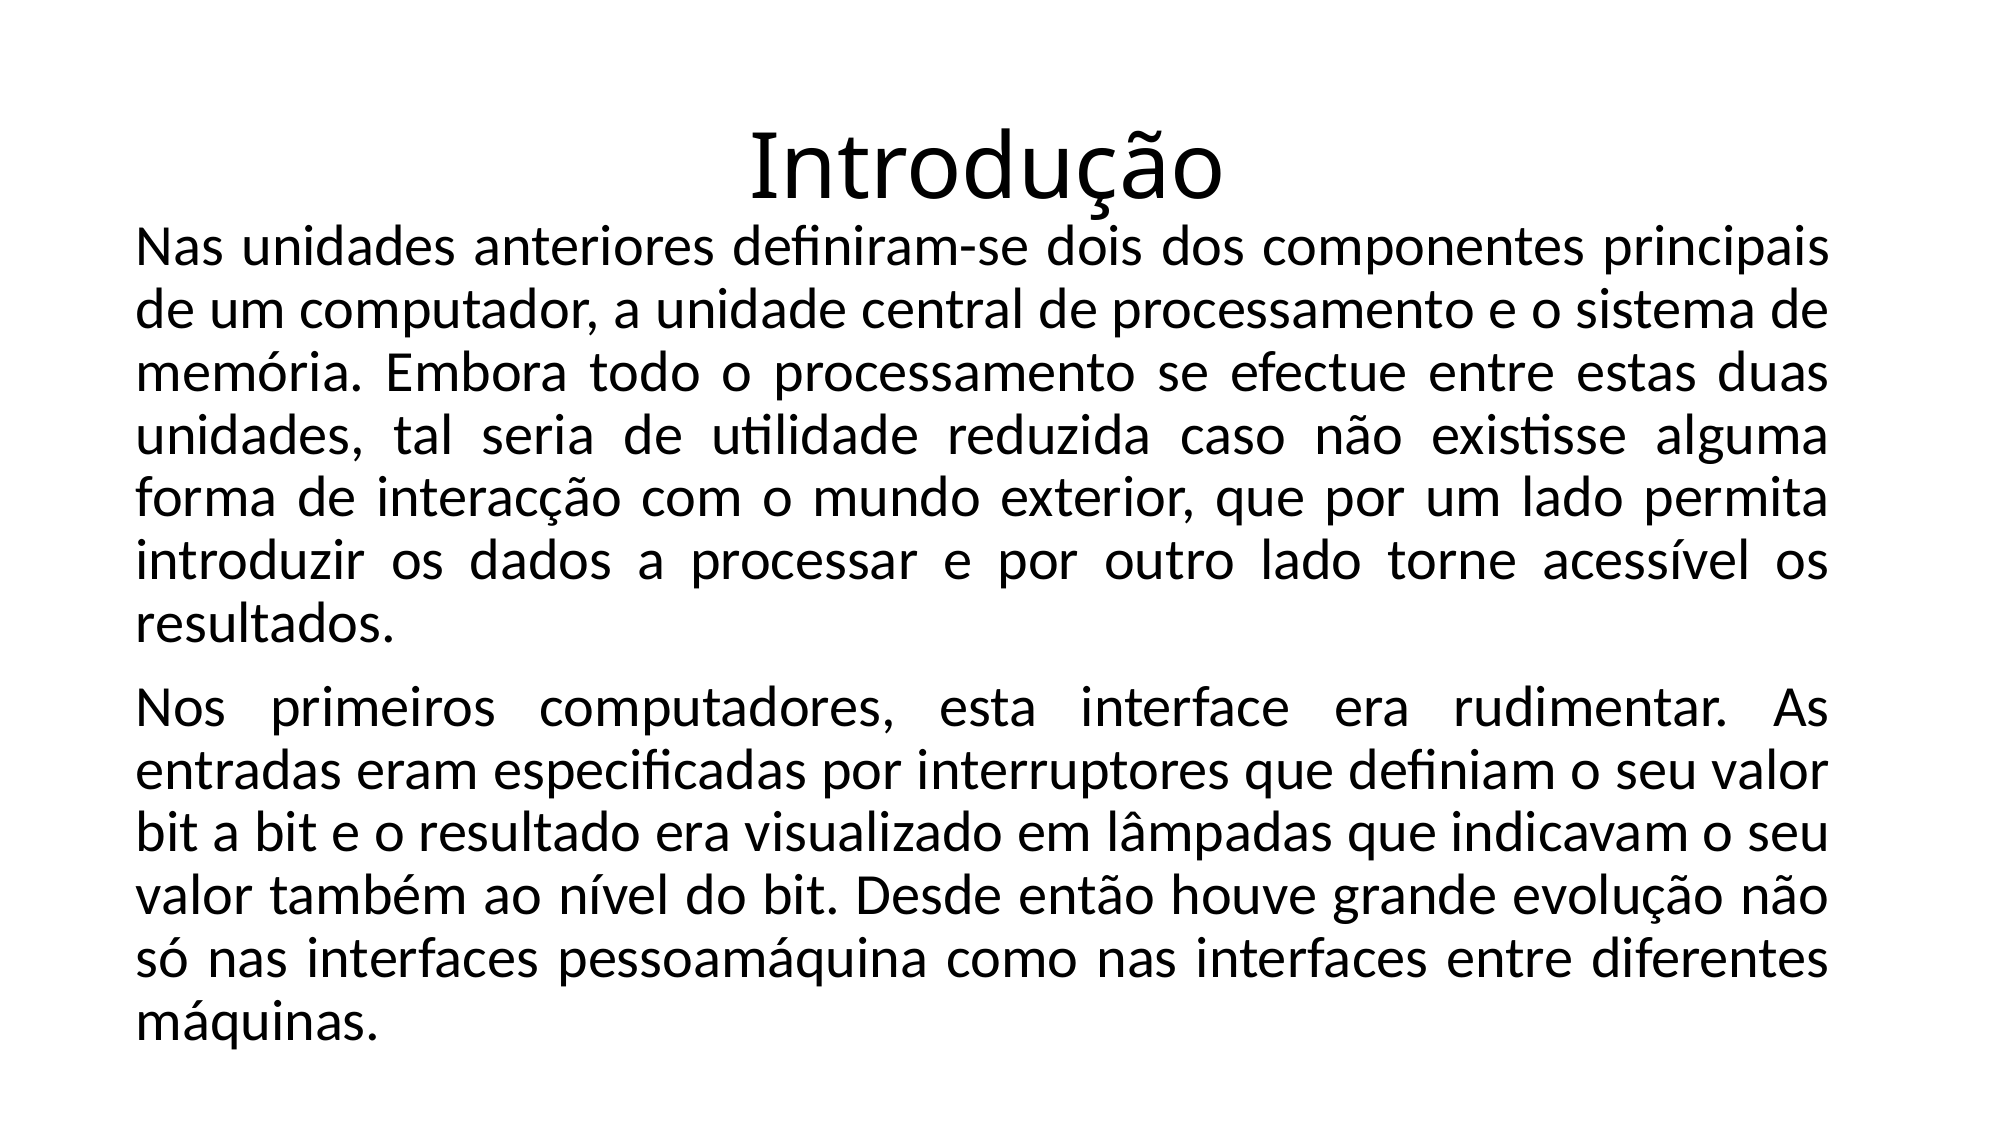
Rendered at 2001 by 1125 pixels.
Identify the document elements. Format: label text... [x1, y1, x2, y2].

list Nas unidades anteriores definiram-se dois dos componentes principais de um computador, a unidade central de processamento e o sistema de memória. Embora todo o processamento se efectue entre estas duas unidades, tal seria de utilidade reduzida caso não existisse alguma forma de interacção com o mundo exterior, que por um lado permita introduzir os dados a processar e por outro lado torne acessível os resultados. Nos primeiros computadores, esta interface era rudimentar. As entradas eram especificadas por interruptores que definiam o seu valor bit a bit e o resultado era visualizado em lâmpadas que indicavam o seu valor também ao nível do bit. Desde então houve grande evolução não só nas interfaces pessoamáquina como nas interfaces entre diferentes máquinas. [120, 207, 1846, 1097]
title Introdução [137, 59, 1863, 278]
